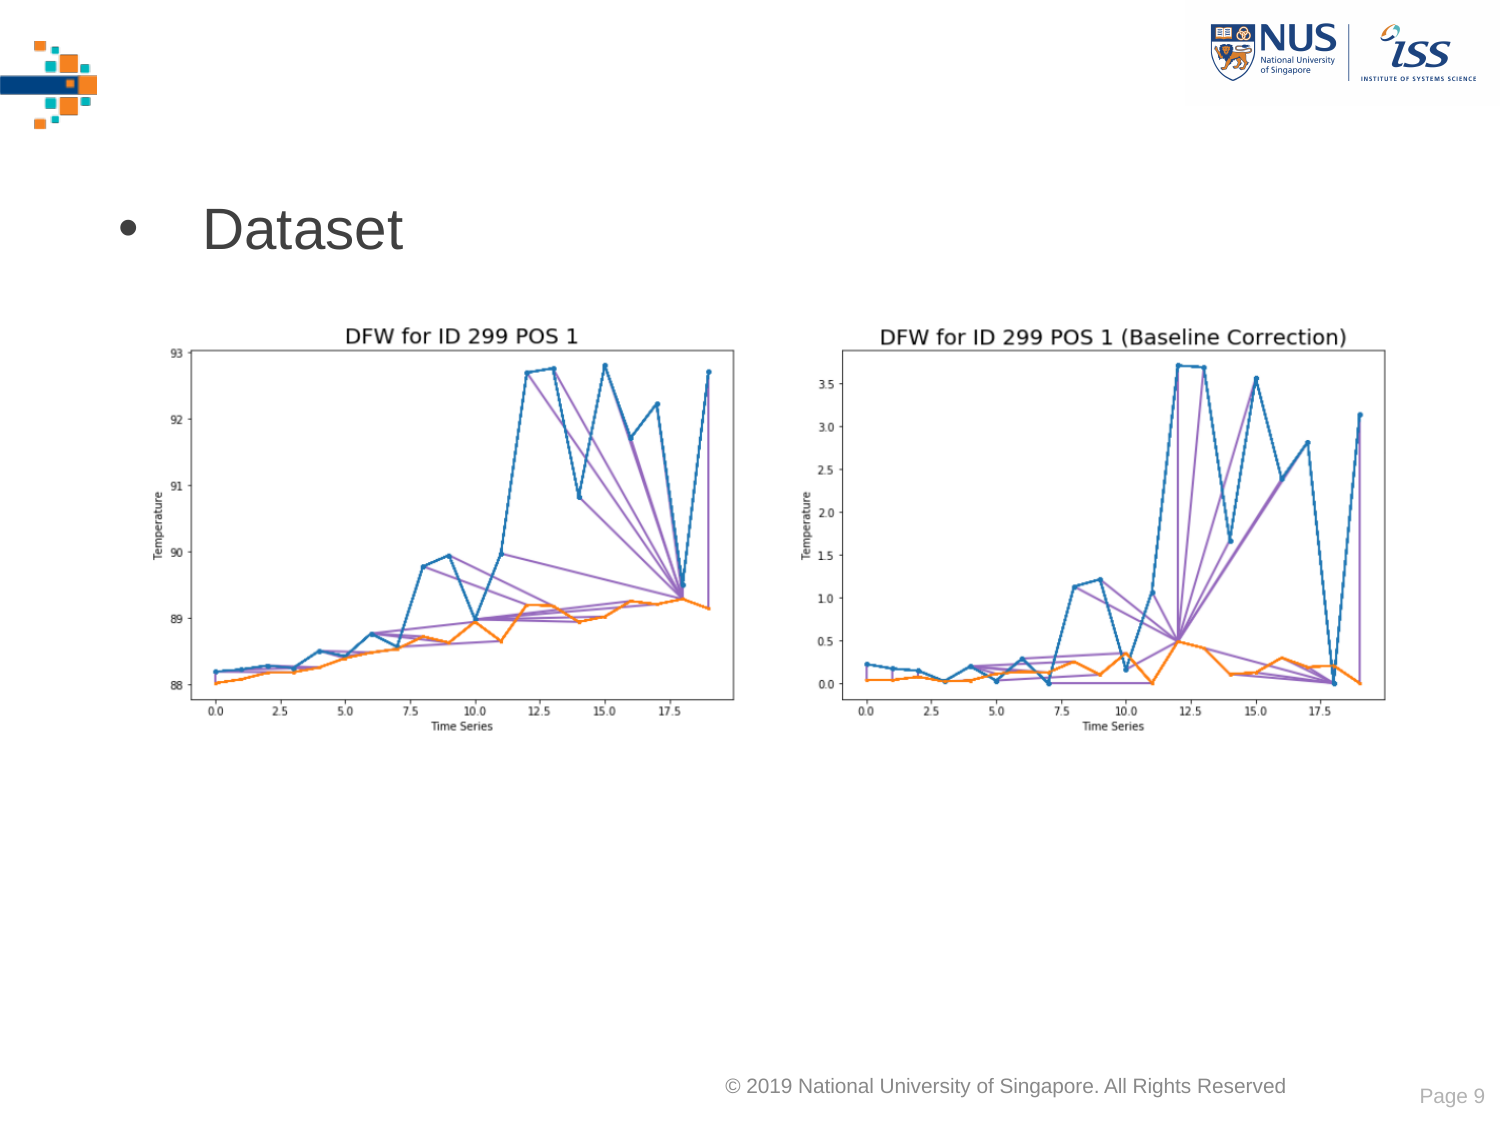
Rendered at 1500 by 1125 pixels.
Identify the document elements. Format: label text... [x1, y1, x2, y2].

picture [153, 319, 1397, 743]
list Dataset [103, 191, 1397, 872]
slide_number Page 9 [1312, 1065, 1500, 1125]
picture [1185, 0, 1500, 106]
picture [0, 41, 97, 131]
